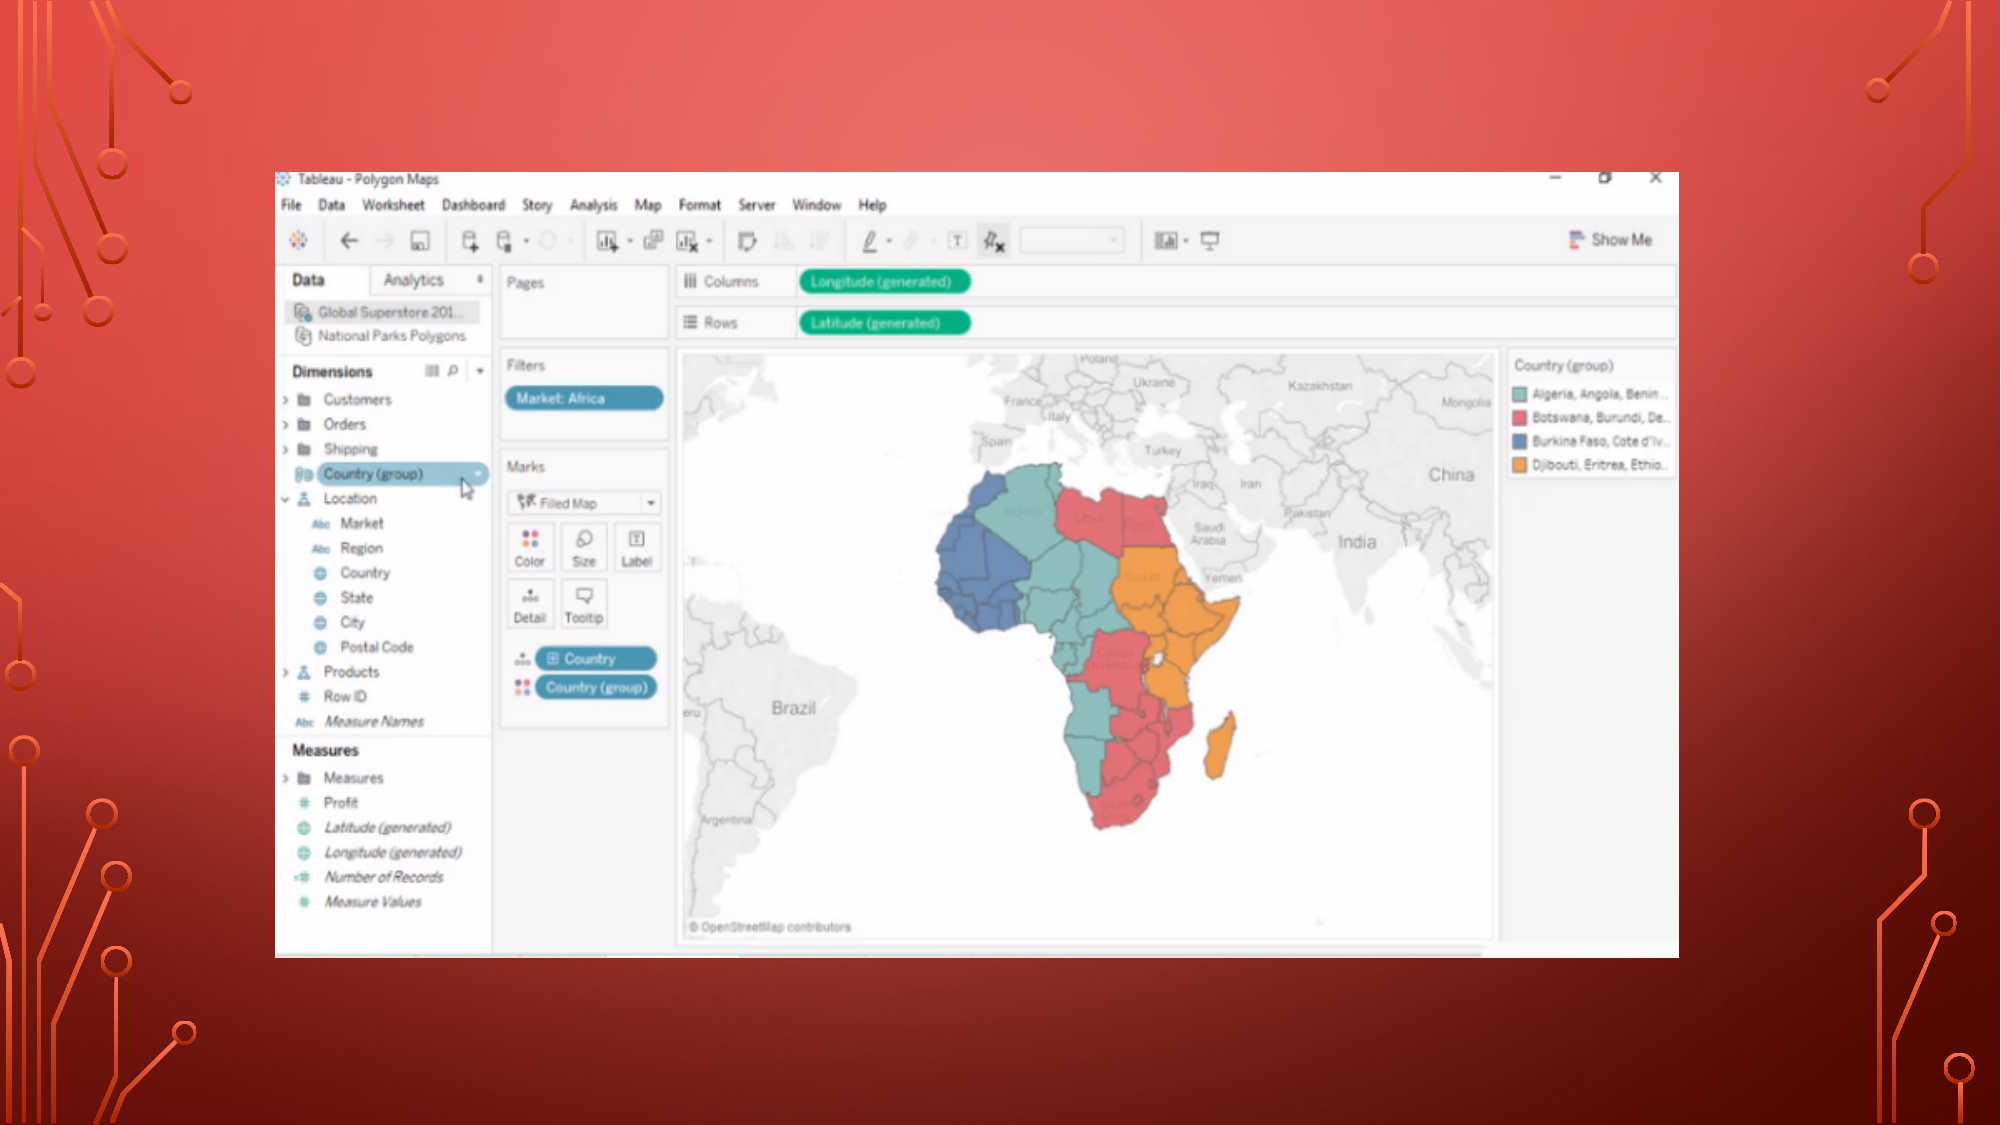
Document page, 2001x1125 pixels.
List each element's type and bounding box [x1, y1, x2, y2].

picture [275, 171, 1679, 958]
